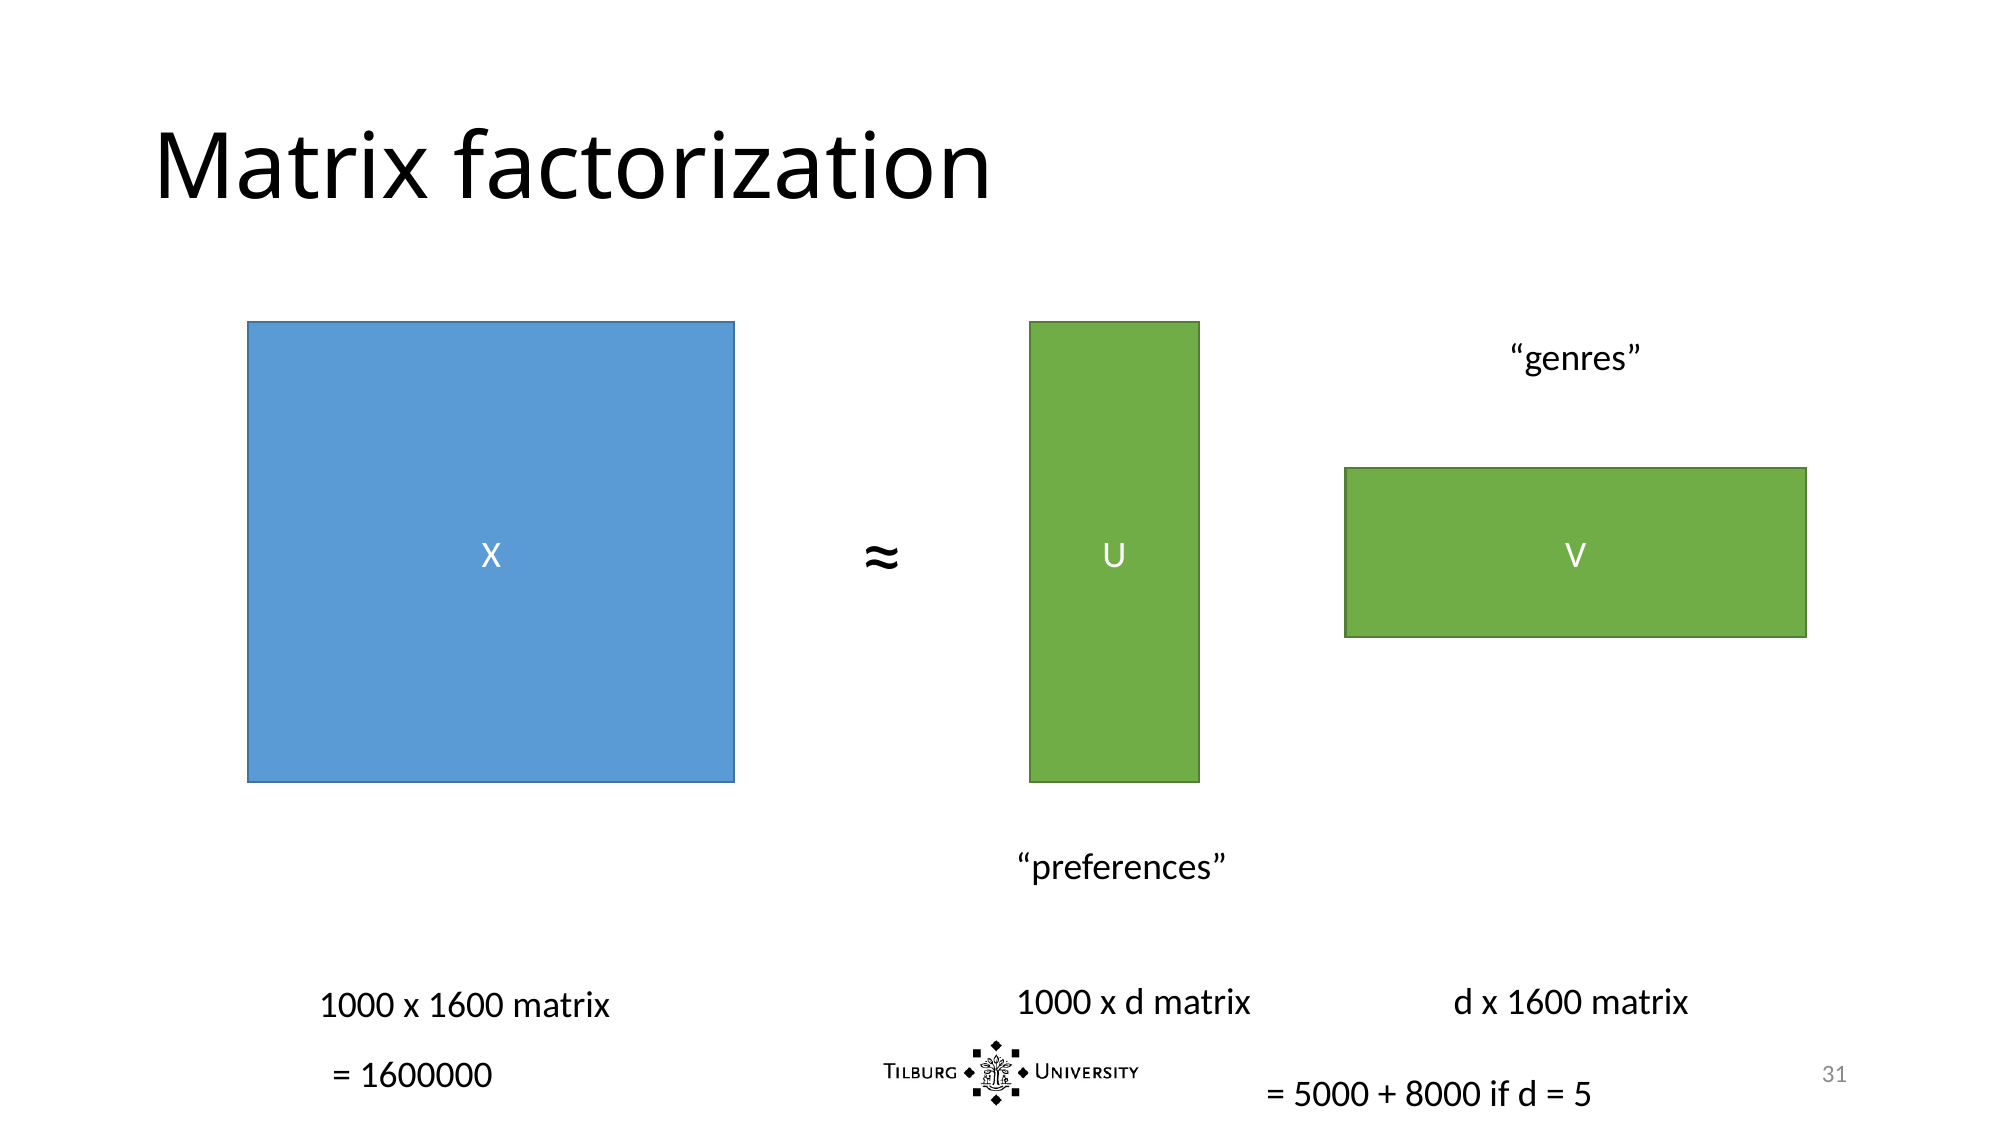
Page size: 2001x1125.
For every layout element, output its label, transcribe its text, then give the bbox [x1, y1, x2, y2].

text_box X [247, 321, 735, 783]
text_box = 1600000 [317, 1042, 508, 1103]
text_box V [1344, 467, 1807, 638]
slide_number 31 [1412, 1042, 1863, 1103]
text_box U [1029, 321, 1200, 783]
text_box “genres” [1494, 325, 1658, 385]
text_box “preferences” [1000, 835, 1243, 895]
text_box 1000 x 1600 matrix [304, 972, 634, 1033]
text_box 1000 x d matrix [1001, 969, 1275, 1030]
title Matrix factorization [137, 59, 1863, 278]
text_box = 5000 + 8000 if d = 5 [1251, 1061, 1608, 1122]
text_box ≈ [846, 494, 918, 609]
text_box d x 1600 matrix [1438, 969, 1713, 1030]
picture [875, 1032, 1146, 1113]
